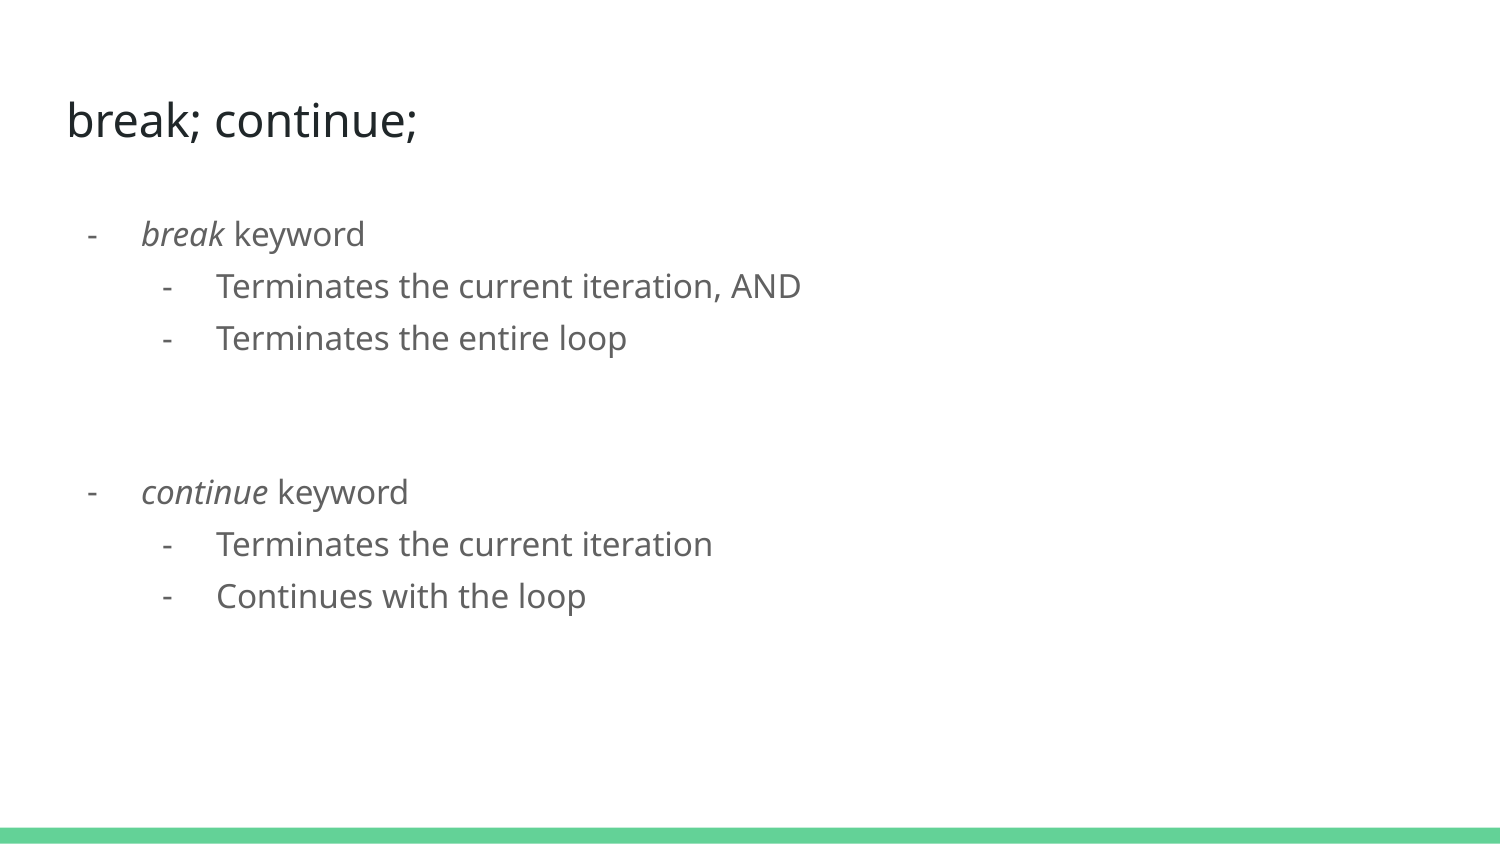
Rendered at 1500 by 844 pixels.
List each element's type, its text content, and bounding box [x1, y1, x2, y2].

title break; continue; [51, 72, 1449, 167]
list break keyword Terminates the current iteration, AND Terminates the entire loop continue keyword Terminates the current iteration Continues with the loop [51, 189, 1449, 806]
